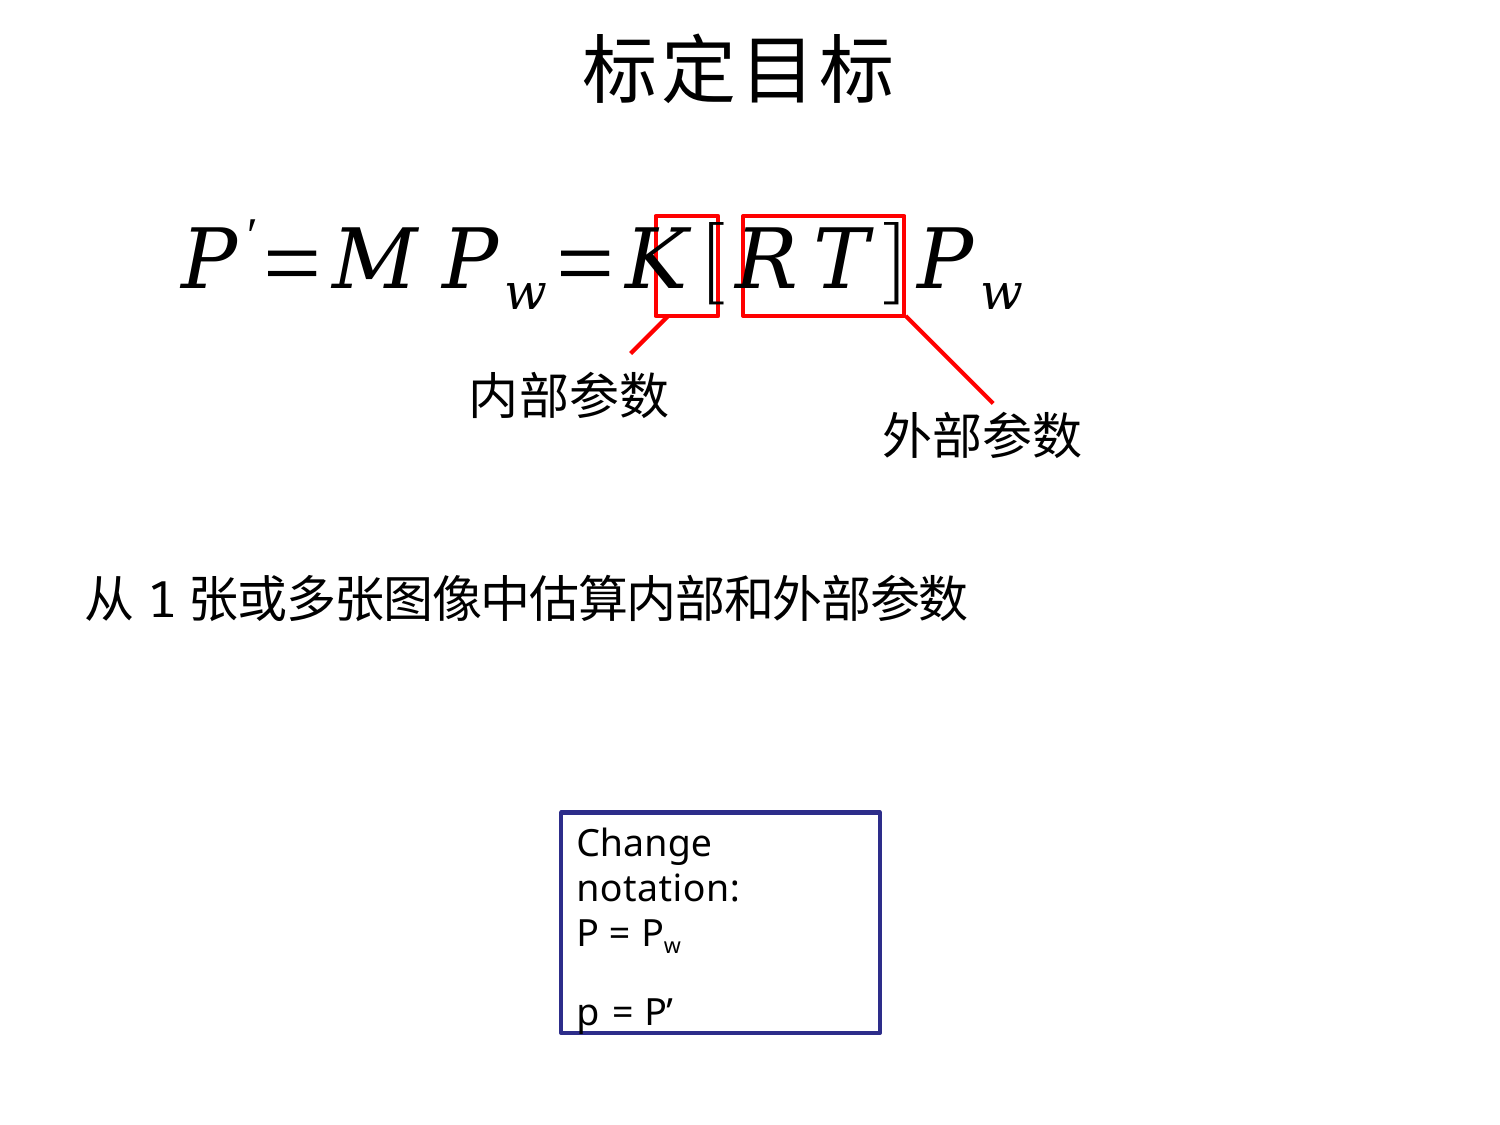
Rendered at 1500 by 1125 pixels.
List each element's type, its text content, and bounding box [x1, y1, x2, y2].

text_box 从1张或多张图像中估算内部和外部参数 [82, 553, 1458, 628]
text_box Change notation: P = Pw p = P’ [561, 812, 880, 1033]
title 标定目标 [339, 20, 1136, 211]
text_box 外部参数 [880, 402, 1251, 465]
text_box [557, 184, 1201, 323]
text_box 内部参数 [466, 362, 727, 425]
